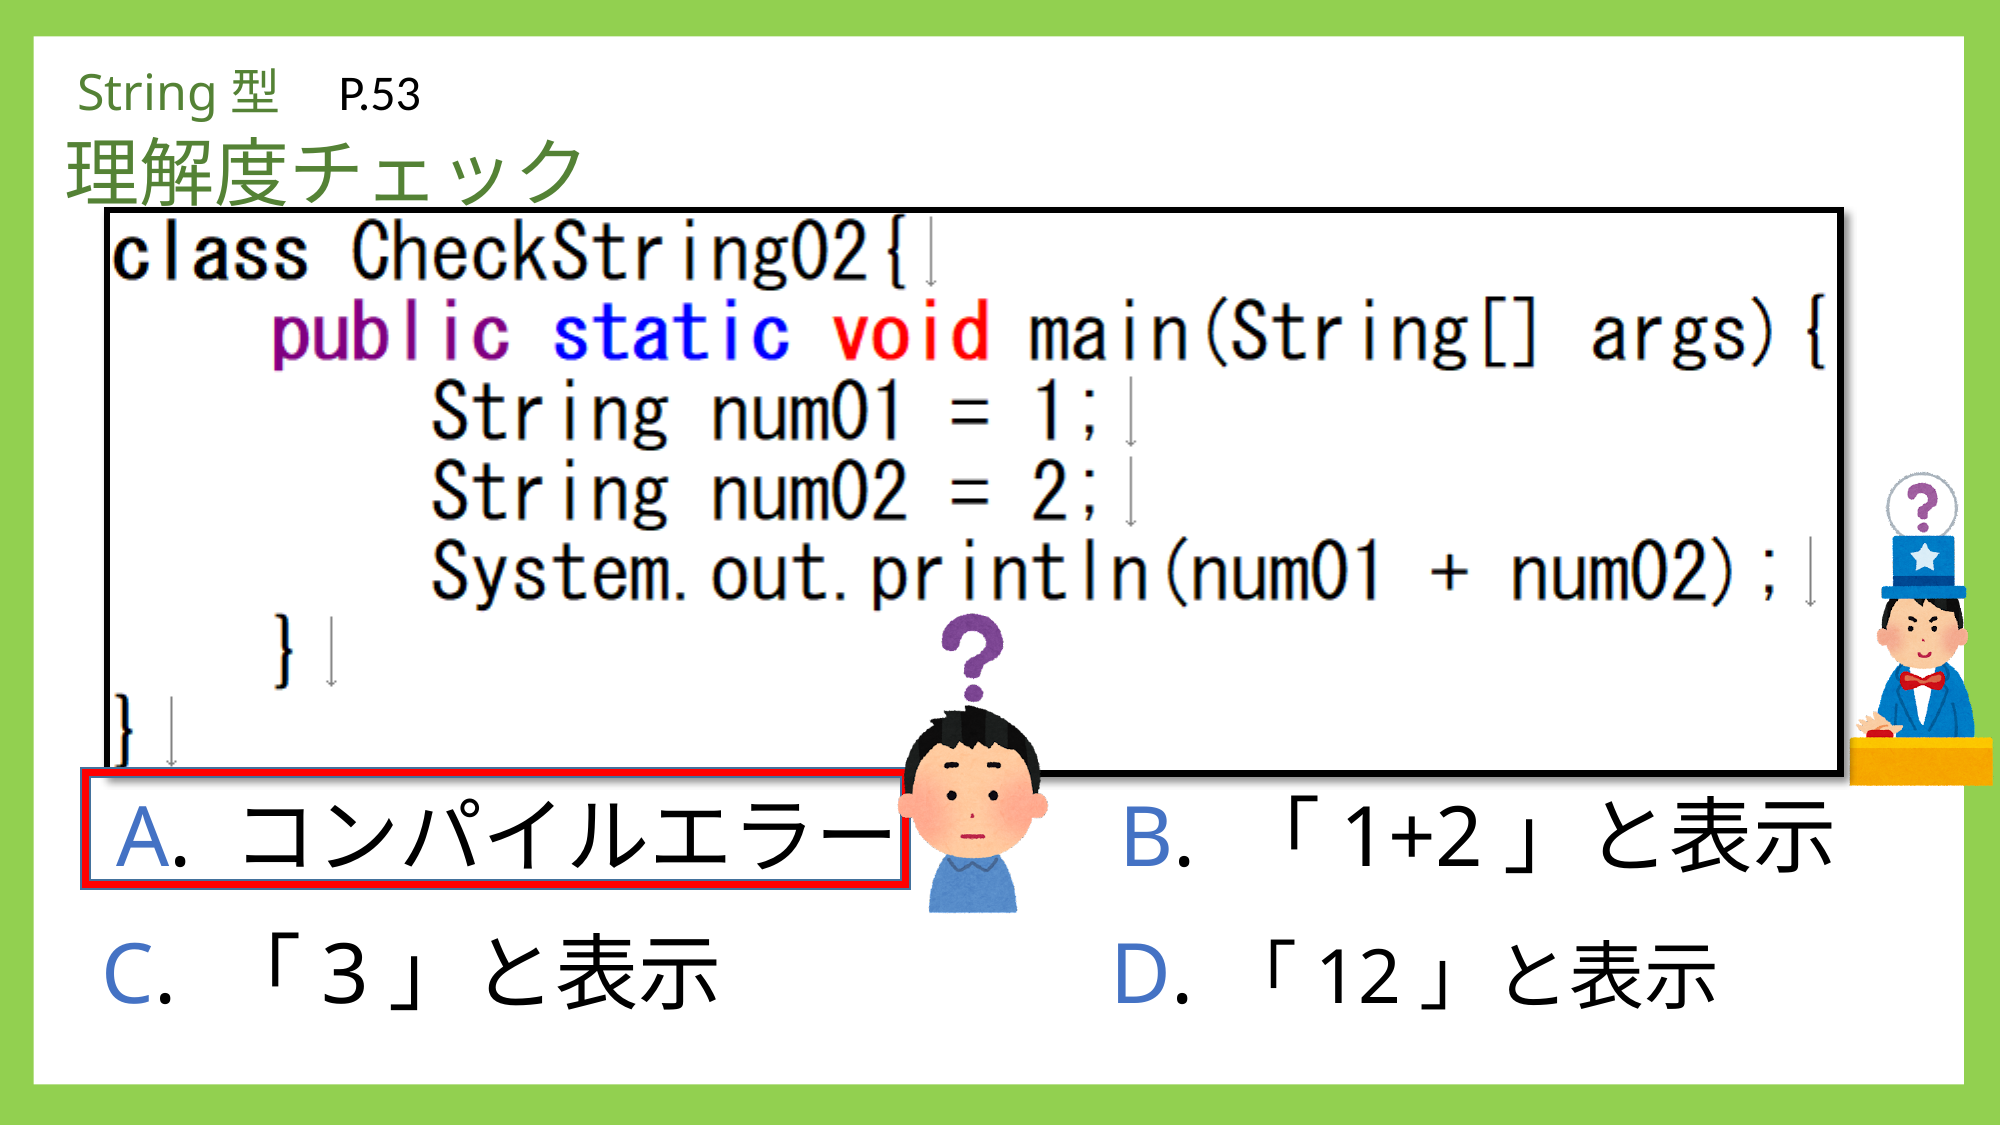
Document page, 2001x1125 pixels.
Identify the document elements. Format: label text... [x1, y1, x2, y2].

text_box String型 [62, 53, 296, 129]
picture [109, 213, 2000, 919]
text_box B. 「1+2」と表示 [1105, 789, 1851, 891]
text_box A. コンパイルエラー [101, 779, 847, 879]
text_box C. 「3」と表示 [87, 913, 737, 1028]
text_box 理解度チェック [49, 118, 605, 223]
text_box P.53 [323, 52, 437, 128]
text_box [80, 767, 847, 890]
text_box D. 「12」と表示 [1097, 913, 1733, 1028]
